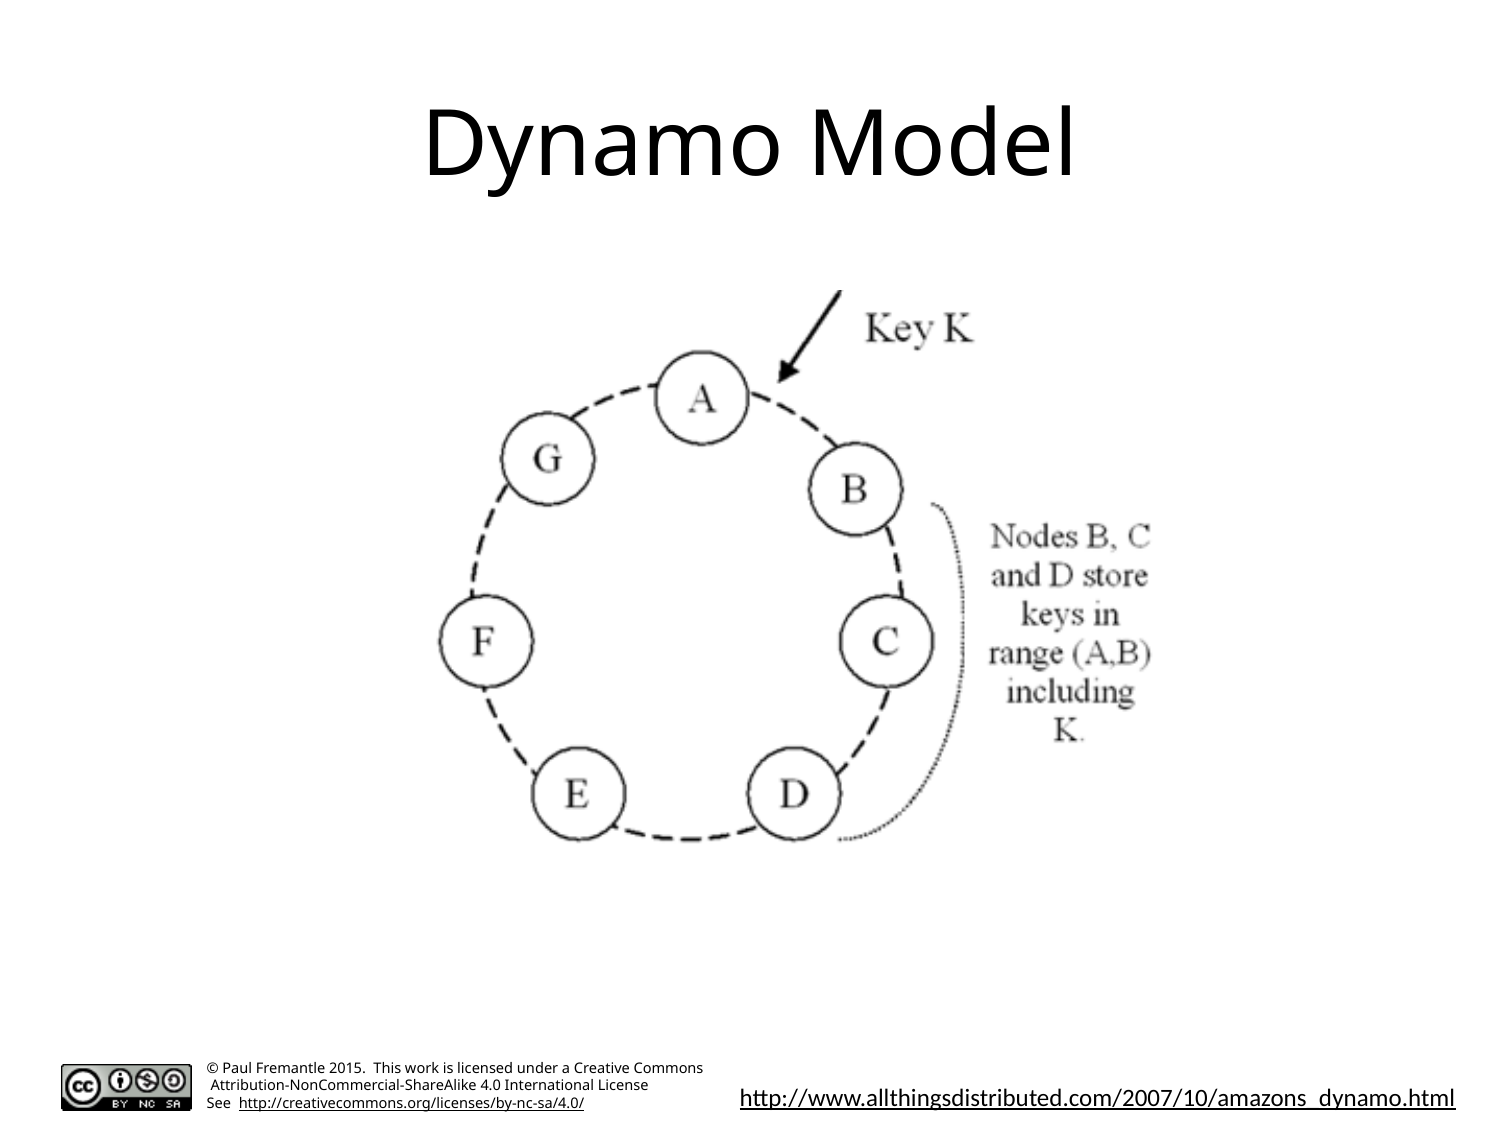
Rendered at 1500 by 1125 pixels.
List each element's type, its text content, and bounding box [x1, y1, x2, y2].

text_box http://www.allthingsdistributed.com/2007/10/amazons_dynamo.html [724, 1073, 1475, 1120]
picture [378, 290, 1213, 952]
picture [61, 1064, 192, 1111]
title Dynamo Model [75, 45, 1425, 233]
